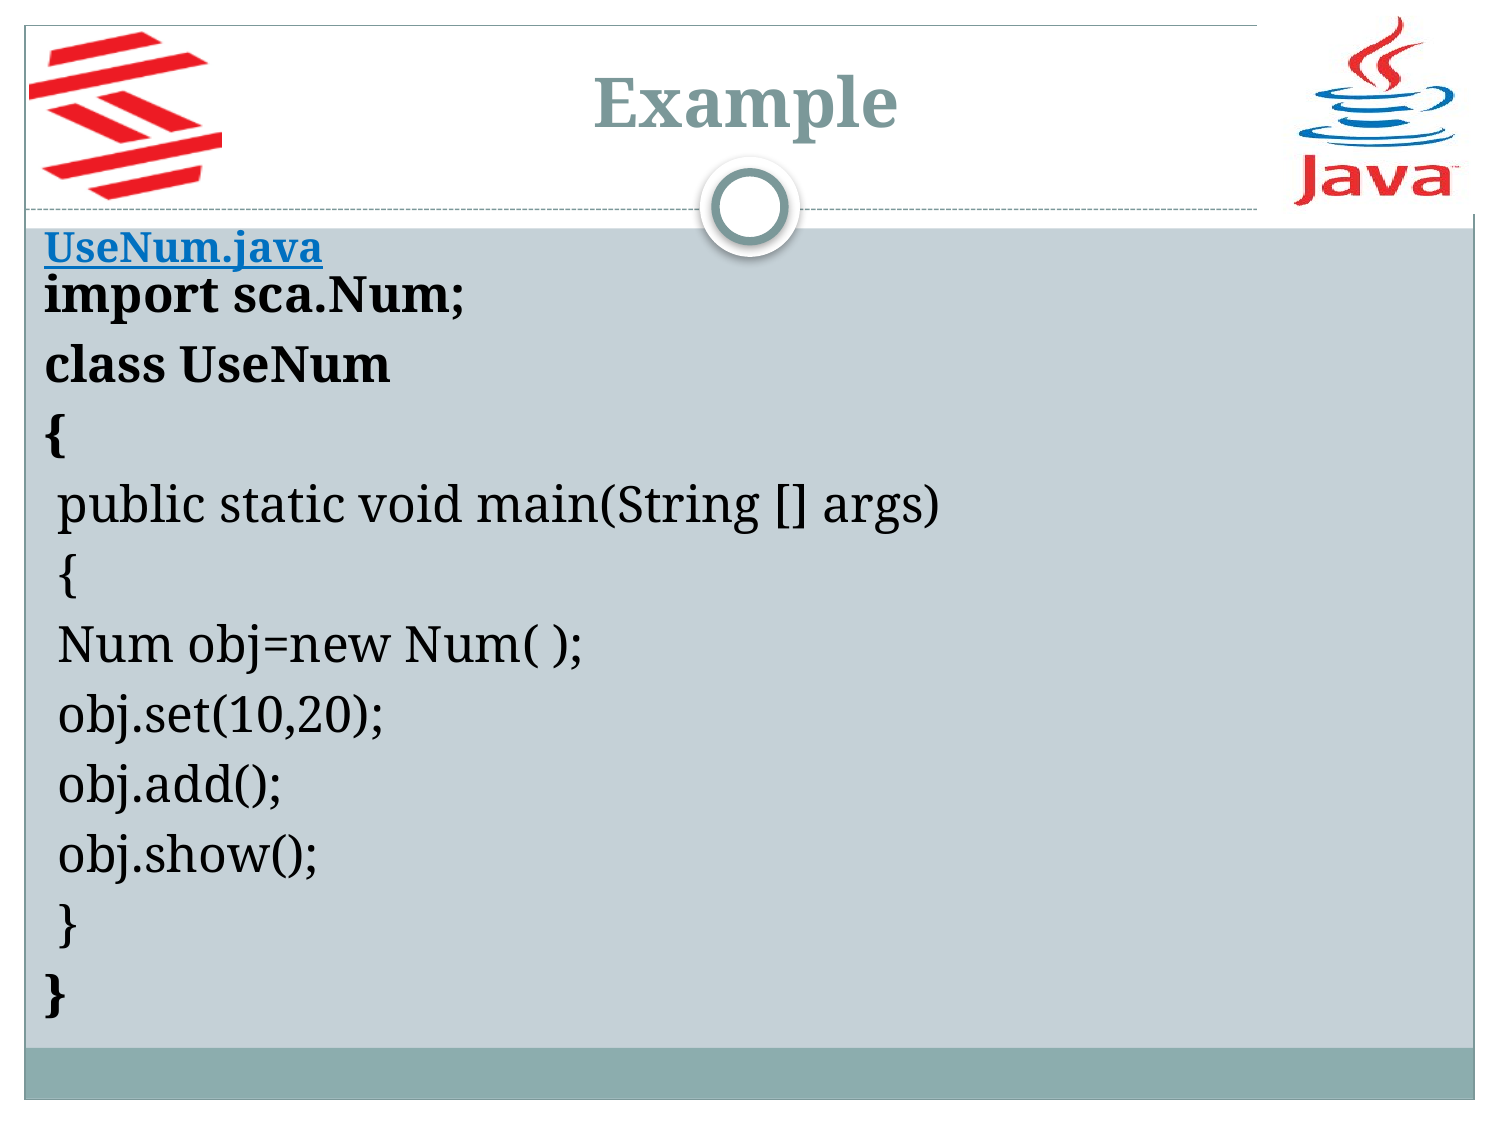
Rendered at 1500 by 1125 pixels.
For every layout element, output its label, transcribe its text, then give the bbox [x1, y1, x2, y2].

list import sca.Num; class UseNum { public static void main(String [] args) { Num obj=new Num( ); obj.set(10,20); obj.add(); obj.show(); } } [29, 255, 1478, 1118]
picture [29, 30, 222, 209]
picture [1257, 6, 1486, 214]
title Example [227, 46, 1250, 149]
text_box UseNum.java [29, 213, 361, 279]
